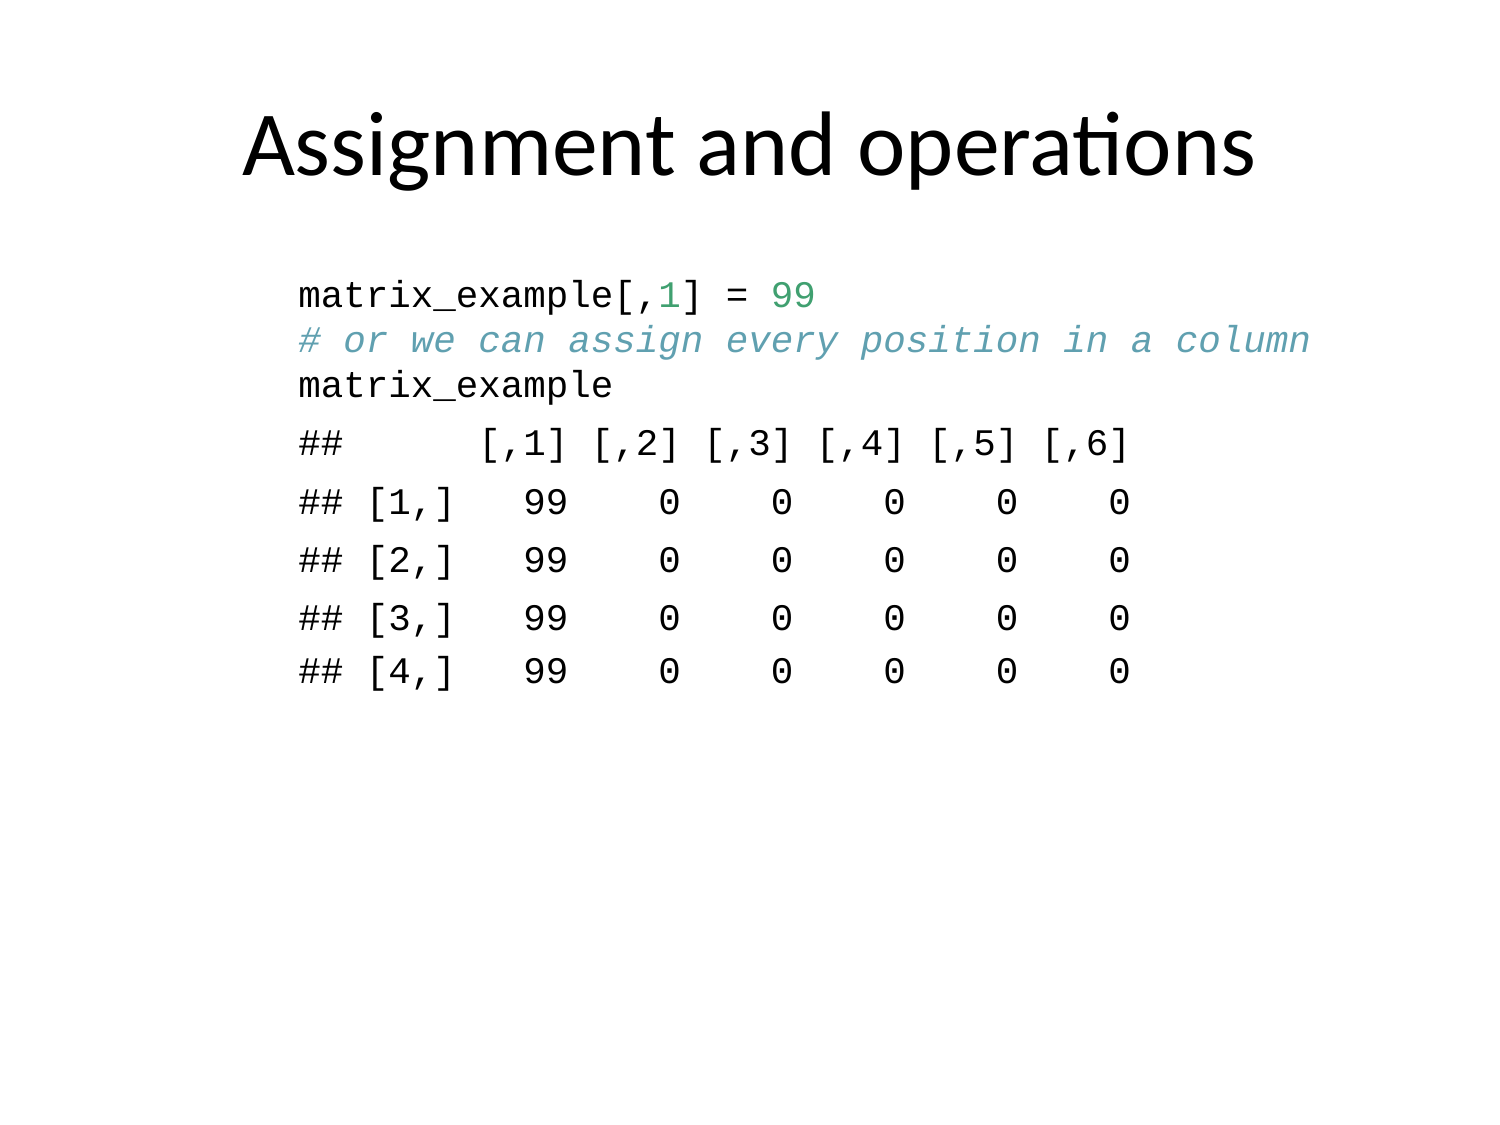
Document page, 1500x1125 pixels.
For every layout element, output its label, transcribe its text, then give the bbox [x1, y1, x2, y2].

title Assignment and operations [75, 45, 1425, 233]
list matrix_example[,1] = 99 # or we can assign every position in a column matrix_example ## [,1] [,2] [,3] [,4] [,5] [,6] ## [1,] 99 0 0 0 0 0 ## [2,] 99 0 0 0 0 0 ## [3,] 99 0 0 0 0 0 ## [4,] 99 0 0 0 0 0 [75, 262, 1425, 1005]
